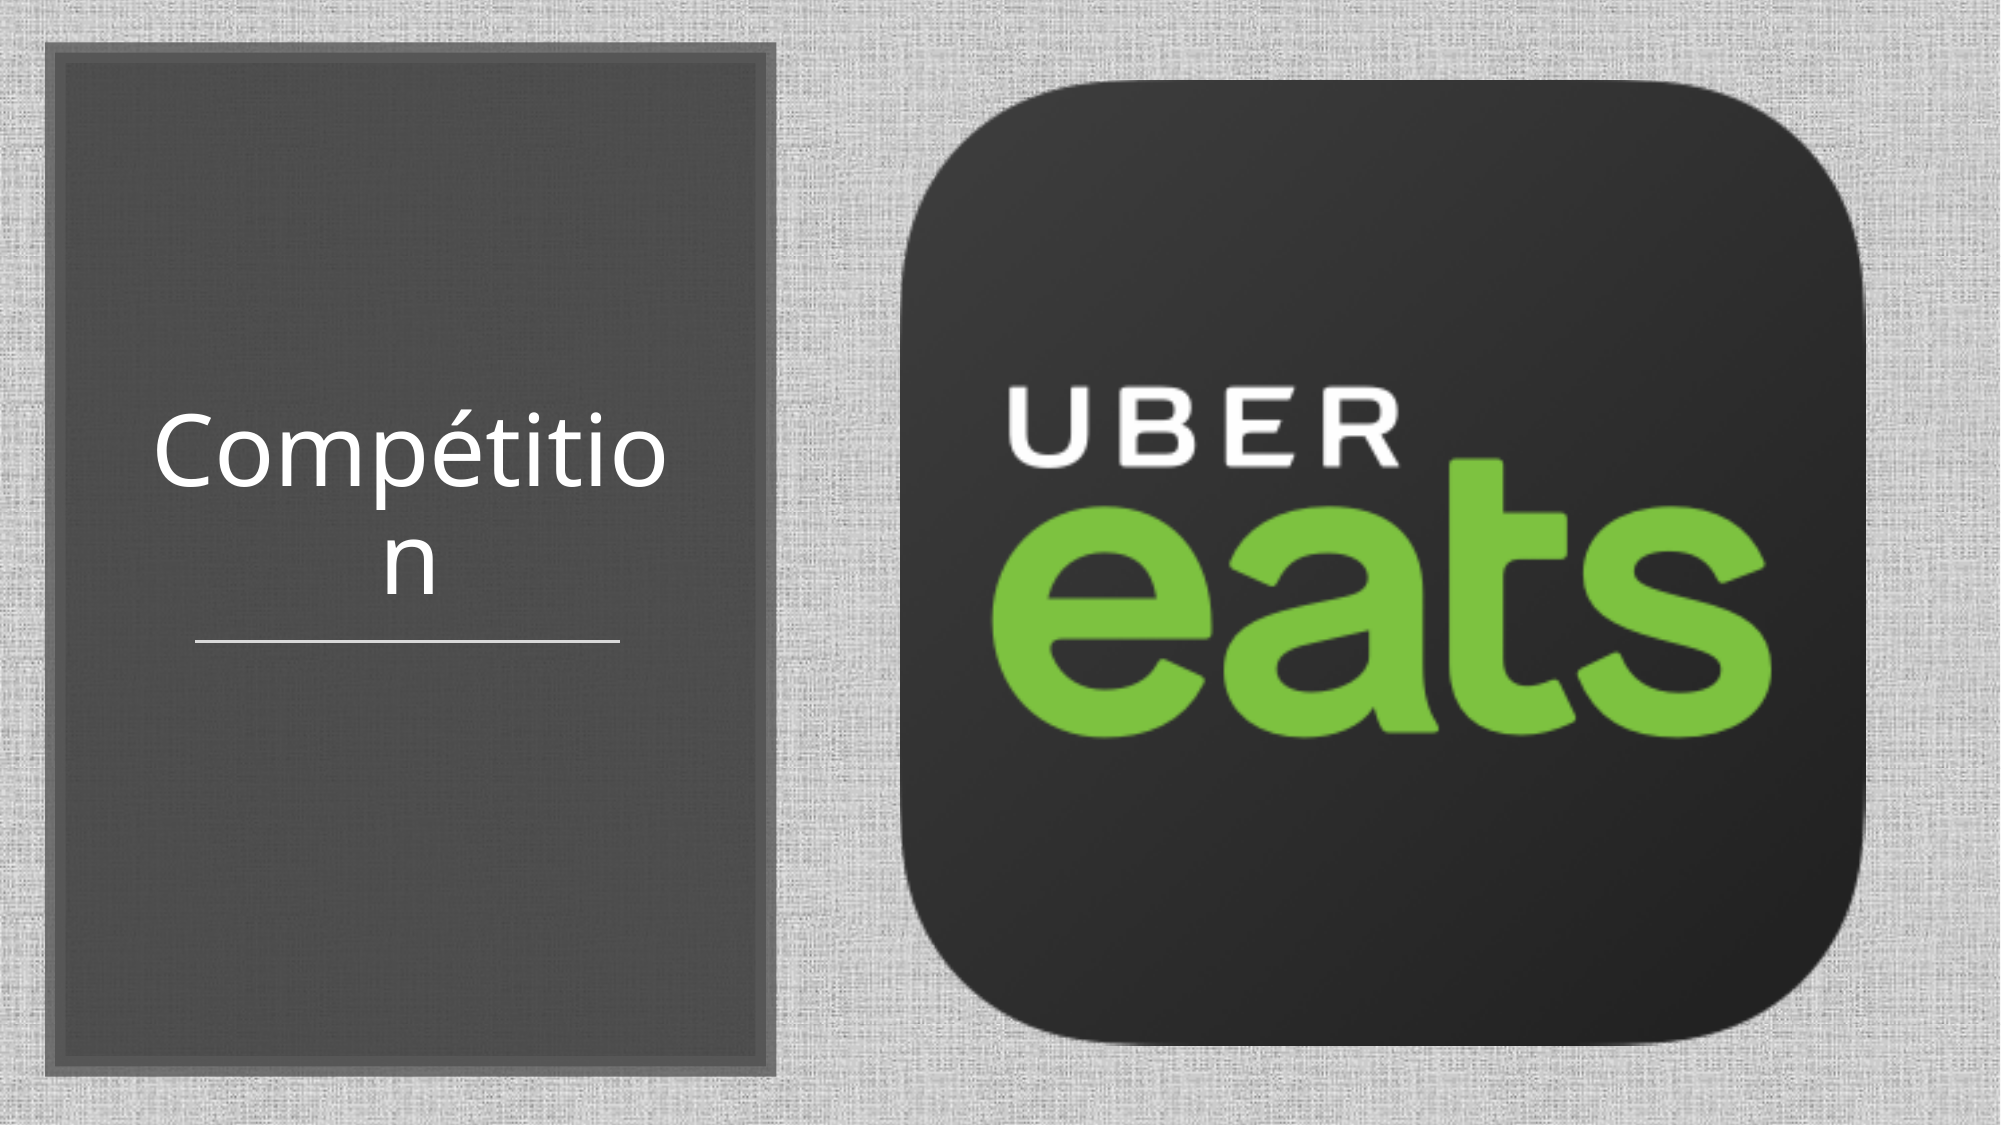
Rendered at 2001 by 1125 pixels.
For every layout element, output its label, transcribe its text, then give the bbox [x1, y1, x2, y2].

title Compétition [110, 149, 711, 624]
text_box [54, 52, 767, 1067]
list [900, 80, 1866, 1046]
picture [0, 0, 2001, 1125]
